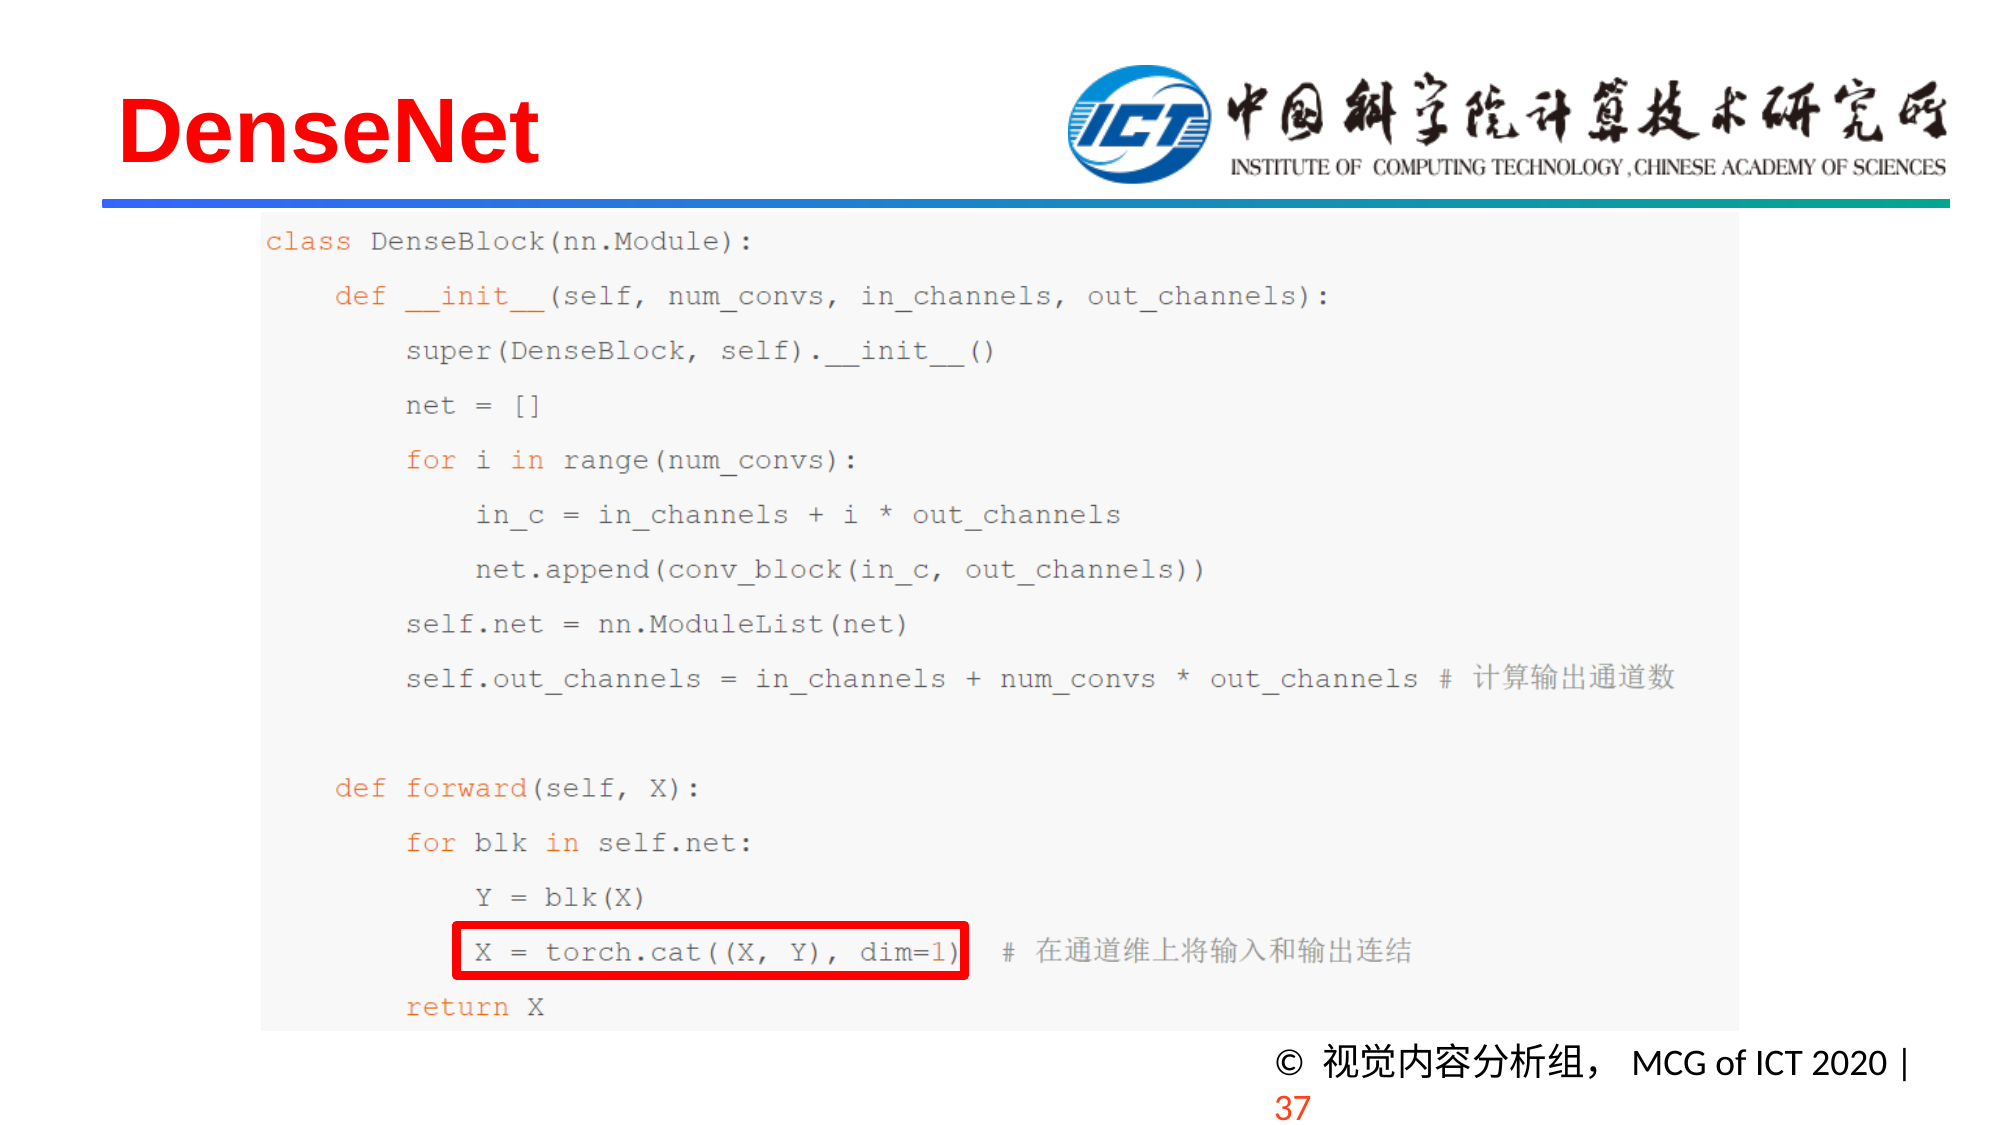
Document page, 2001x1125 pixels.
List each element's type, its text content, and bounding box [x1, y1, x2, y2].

text_box © 视觉内容分析组，MCG of ICT 2020 | 37 [1271, 1036, 1958, 1125]
title DenseNet [102, 51, 1993, 200]
picture [1068, 64, 1959, 200]
picture [261, 212, 1739, 1031]
